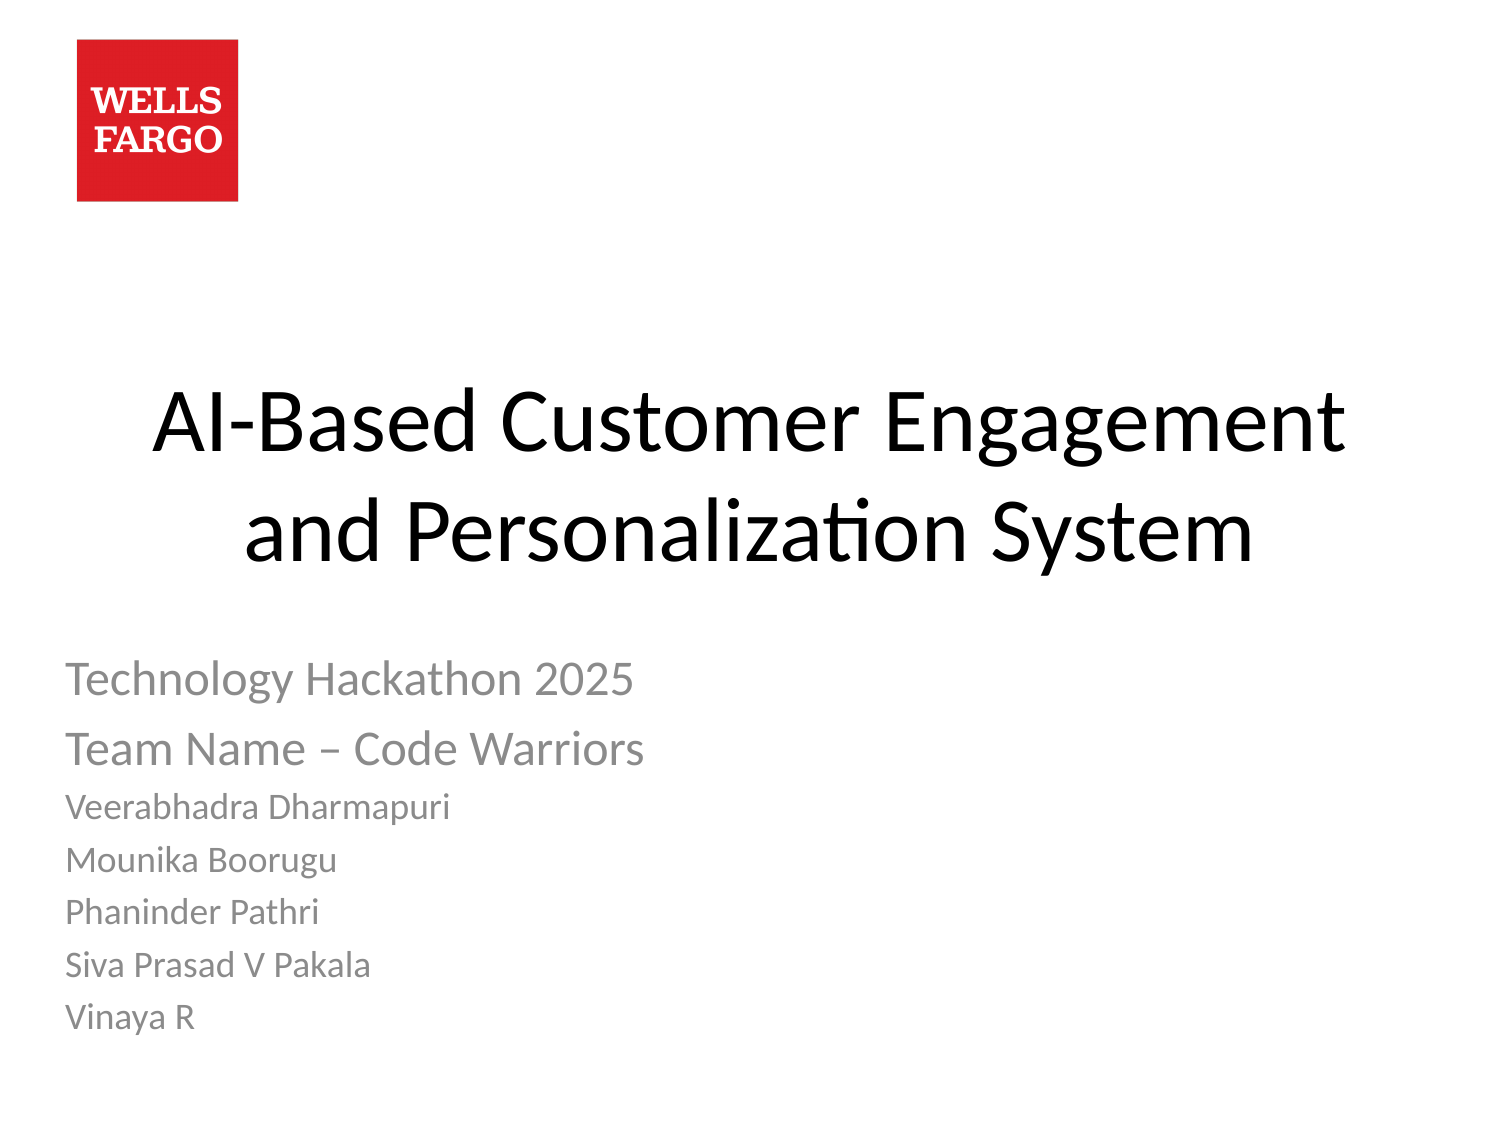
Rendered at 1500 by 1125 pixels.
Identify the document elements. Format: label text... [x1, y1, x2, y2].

subtitle Technology Hackathon 2025 Team Name – Code Warriors Veerabhadra Dharmapuri Mounika Boorugu Phaninder Pathri Siva Prasad V Pakala Vinaya R [50, 637, 1275, 1108]
picture [0, 0, 339, 242]
title AI-Based Customer Engagement and Personalization System [112, 349, 1388, 591]
